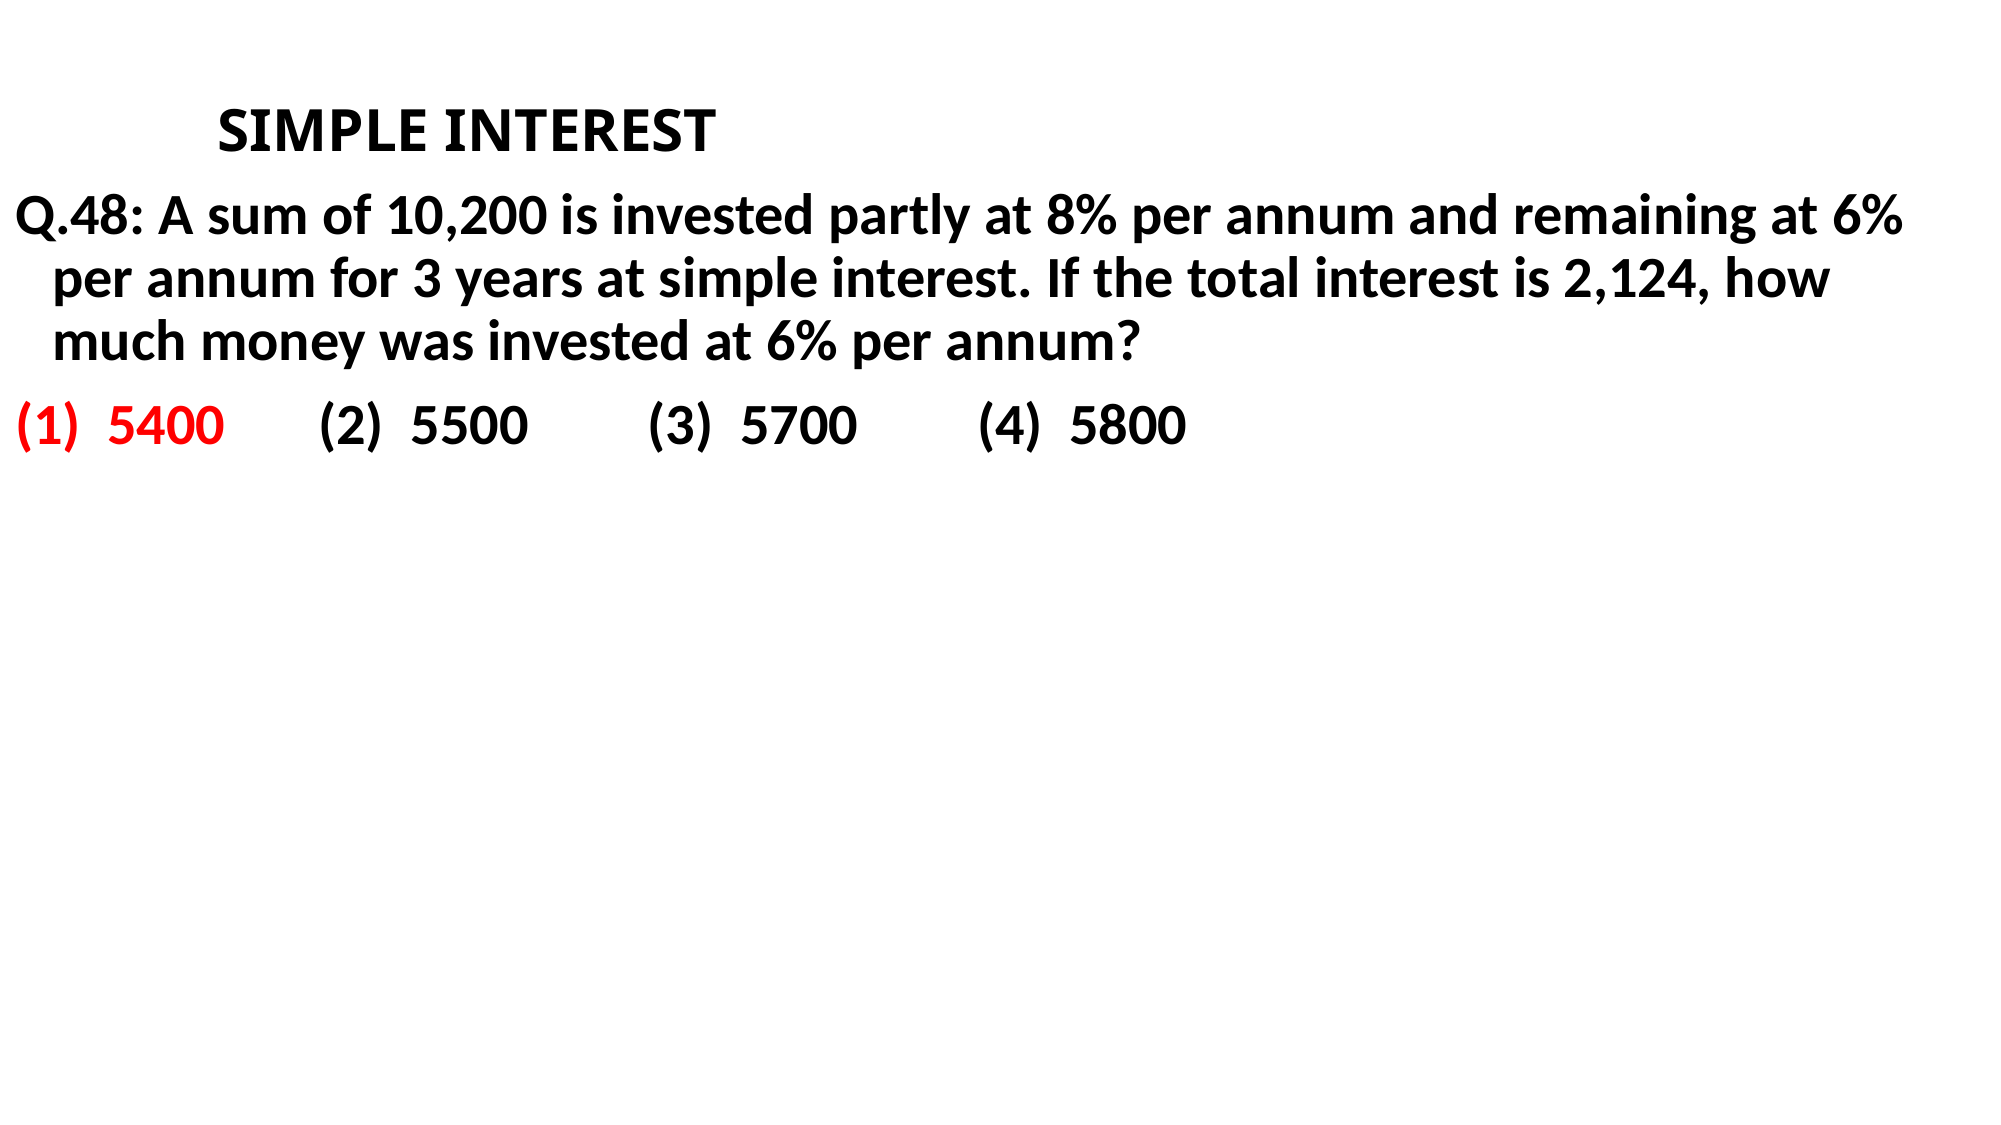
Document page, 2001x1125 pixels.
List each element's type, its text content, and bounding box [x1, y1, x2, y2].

list SIMPLE INTEREST Q.48: A sum of 10,200 is invested partly at 8% per annum and remaining at 6% per annum for 3 years at simple interest. If the total interest is 2,124, how much money was invested at 6% per annum? (1) 5400 (2) 5500 (3) 5700 (4) 5800 [0, 93, 1961, 1050]
